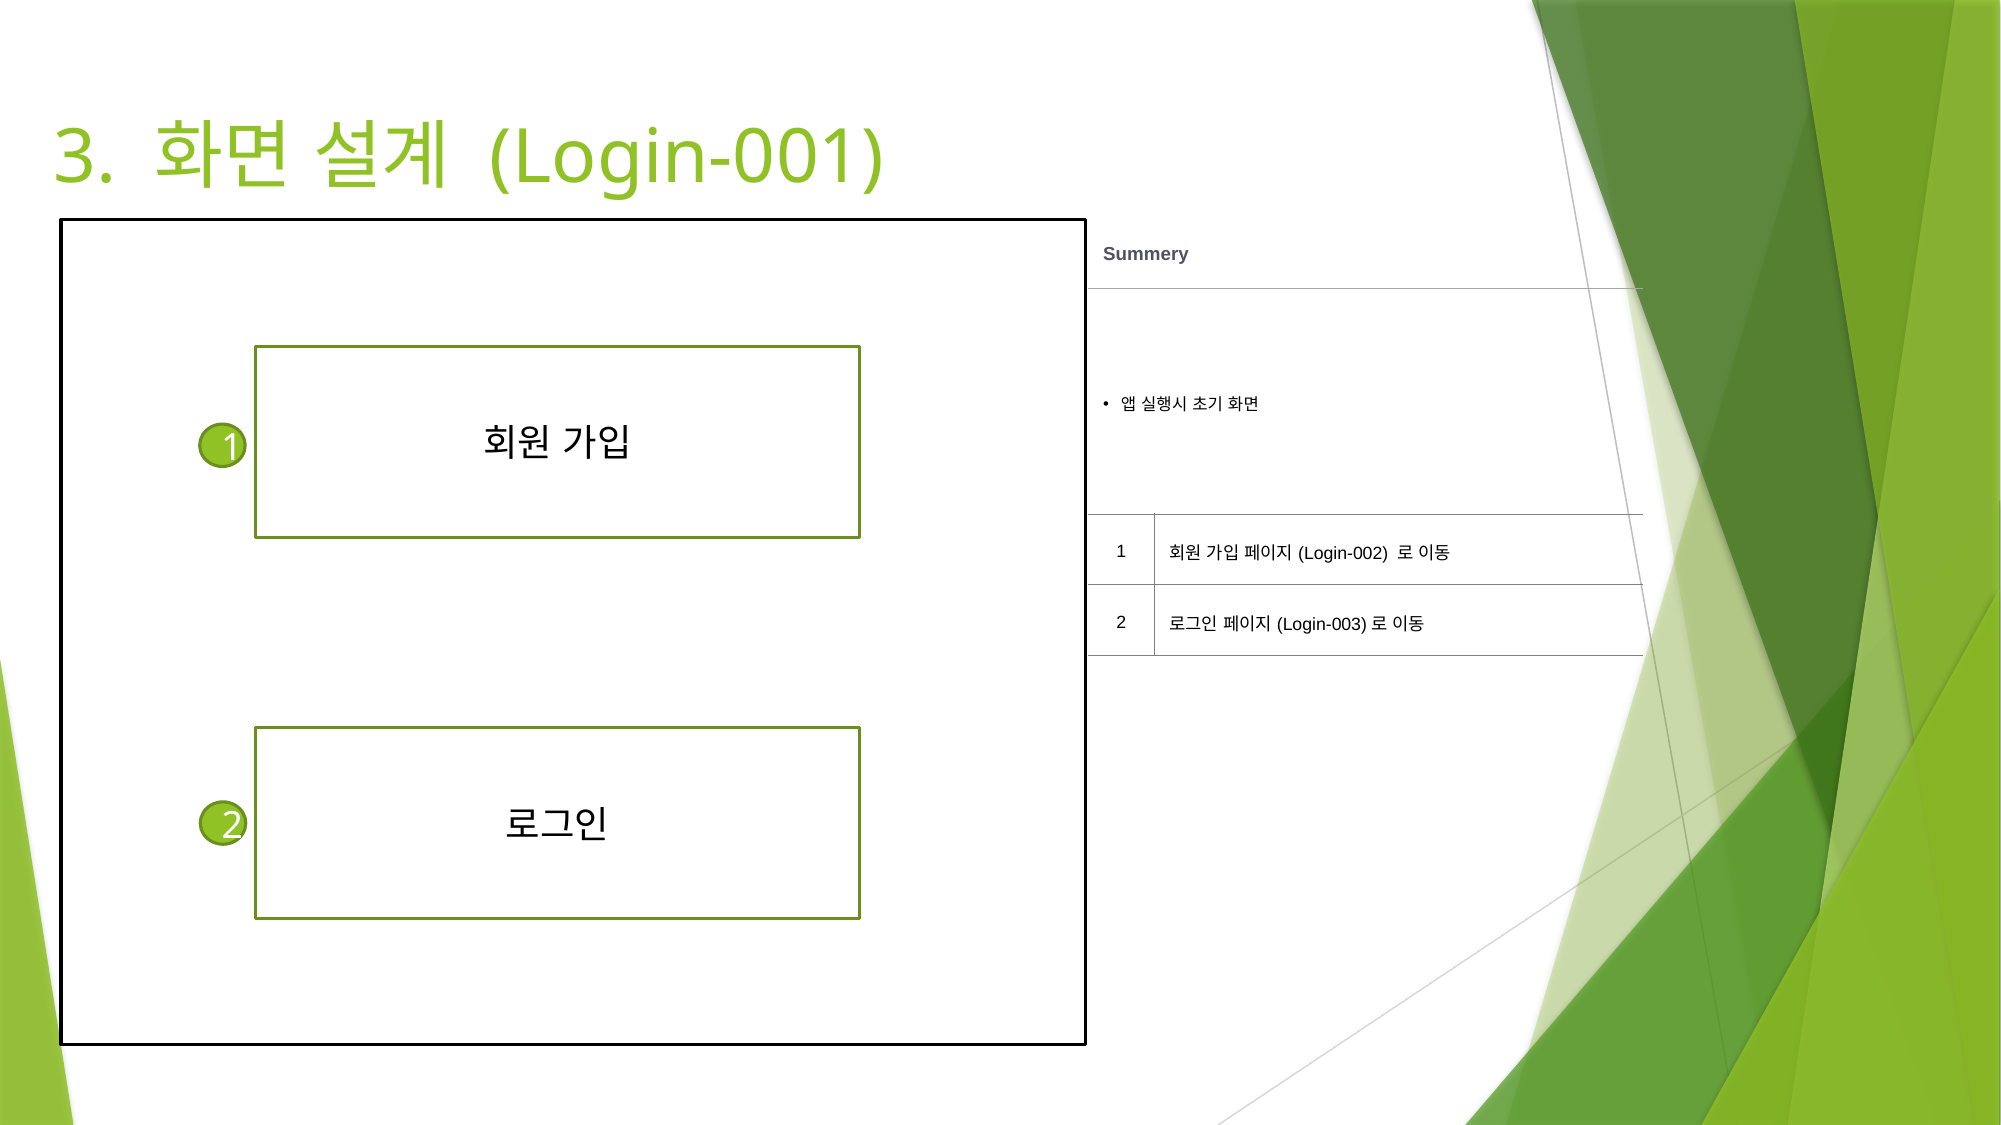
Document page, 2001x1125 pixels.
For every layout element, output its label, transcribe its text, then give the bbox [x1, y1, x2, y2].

text_box 2 [198, 800, 248, 846]
table_cell 1 [1088, 515, 1154, 584]
table_header Summery [1088, 219, 1643, 288]
table_cell 앱 실행시 초기 화면 [1088, 289, 1643, 514]
text_box 회원 가입 [254, 345, 861, 539]
table_cell 2 [1088, 585, 1154, 655]
text_box [59, 218, 1087, 1046]
table_cell 회원 가입 페이지(Login-002) 로 이동 [1155, 515, 1643, 584]
table_cell 로그인 페이지(Login-003)로 이동 [1155, 585, 1643, 655]
text_box 로그인 [254, 726, 861, 920]
text_box 1 [198, 422, 247, 469]
title 3. 화면 설계 (Login-001) [38, 99, 1449, 230]
